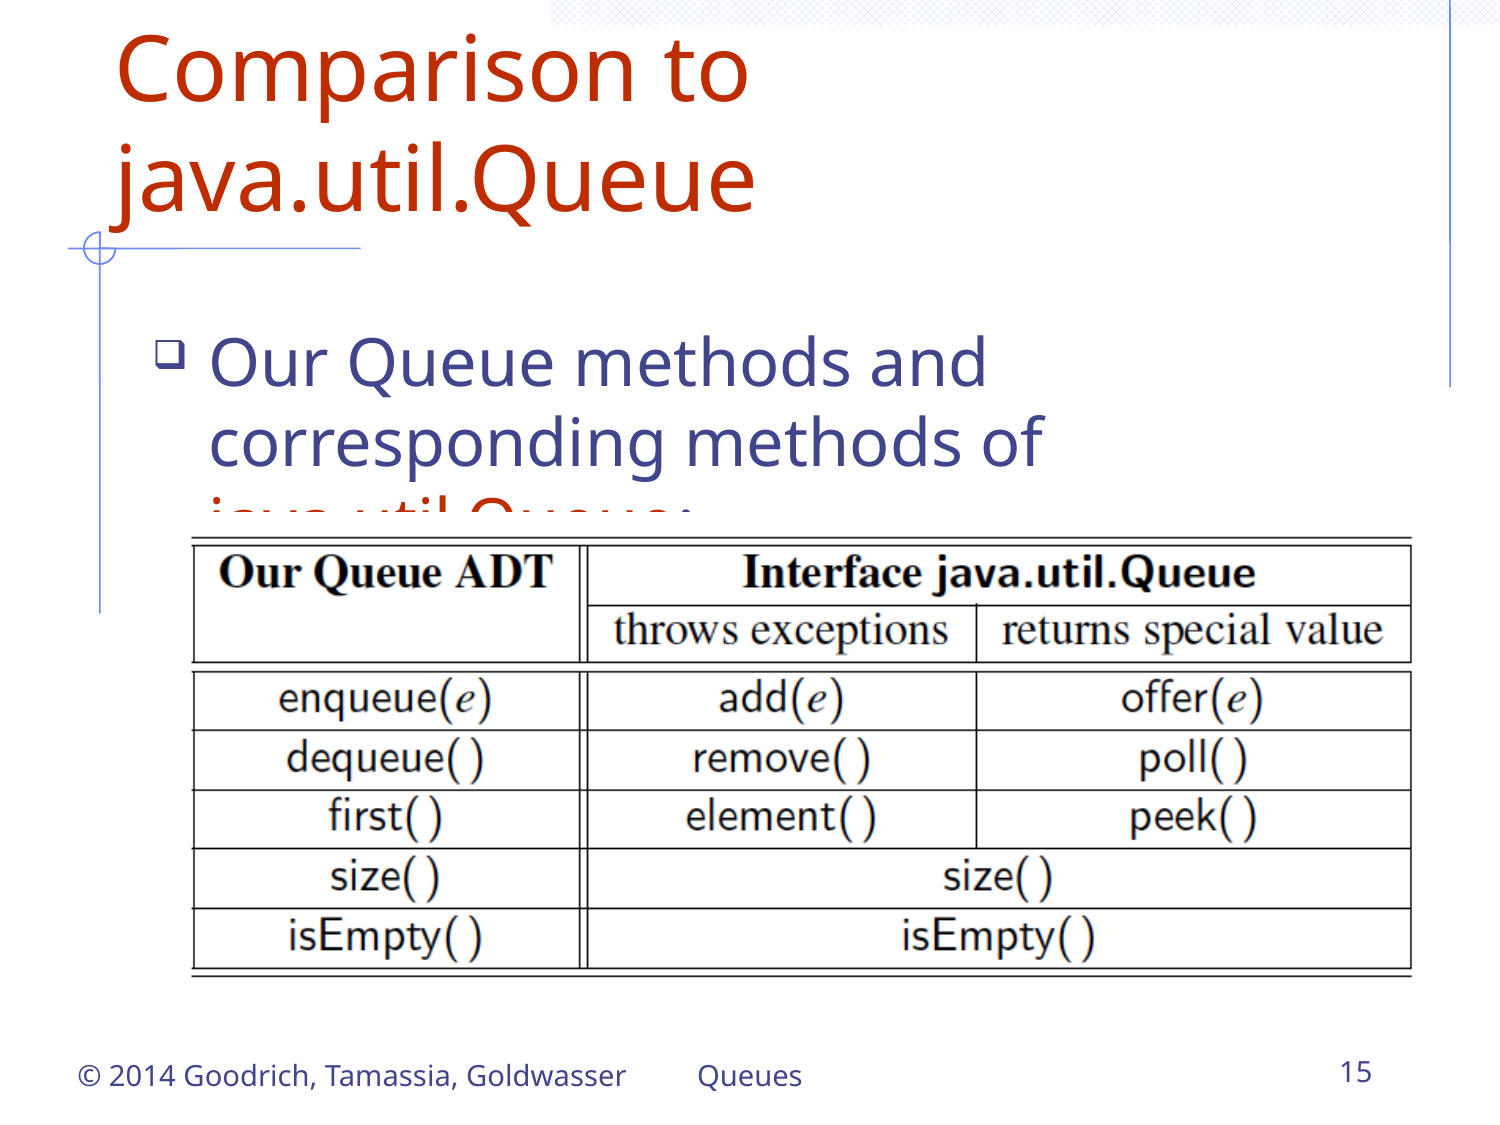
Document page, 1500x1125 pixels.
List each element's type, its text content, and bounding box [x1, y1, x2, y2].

text_box Our Queue methods and corresponding methods of java.util.Queue: [137, 312, 1413, 988]
text_box © 2014 Goodrich, Tamassia, Goldwasser [62, 1025, 512, 1100]
text_box Comparison to java.util.Queue [99, 49, 1375, 238]
text_box Queues [512, 1025, 988, 1100]
text_box 15 [1074, 1025, 1388, 1100]
picture [162, 512, 1476, 1001]
